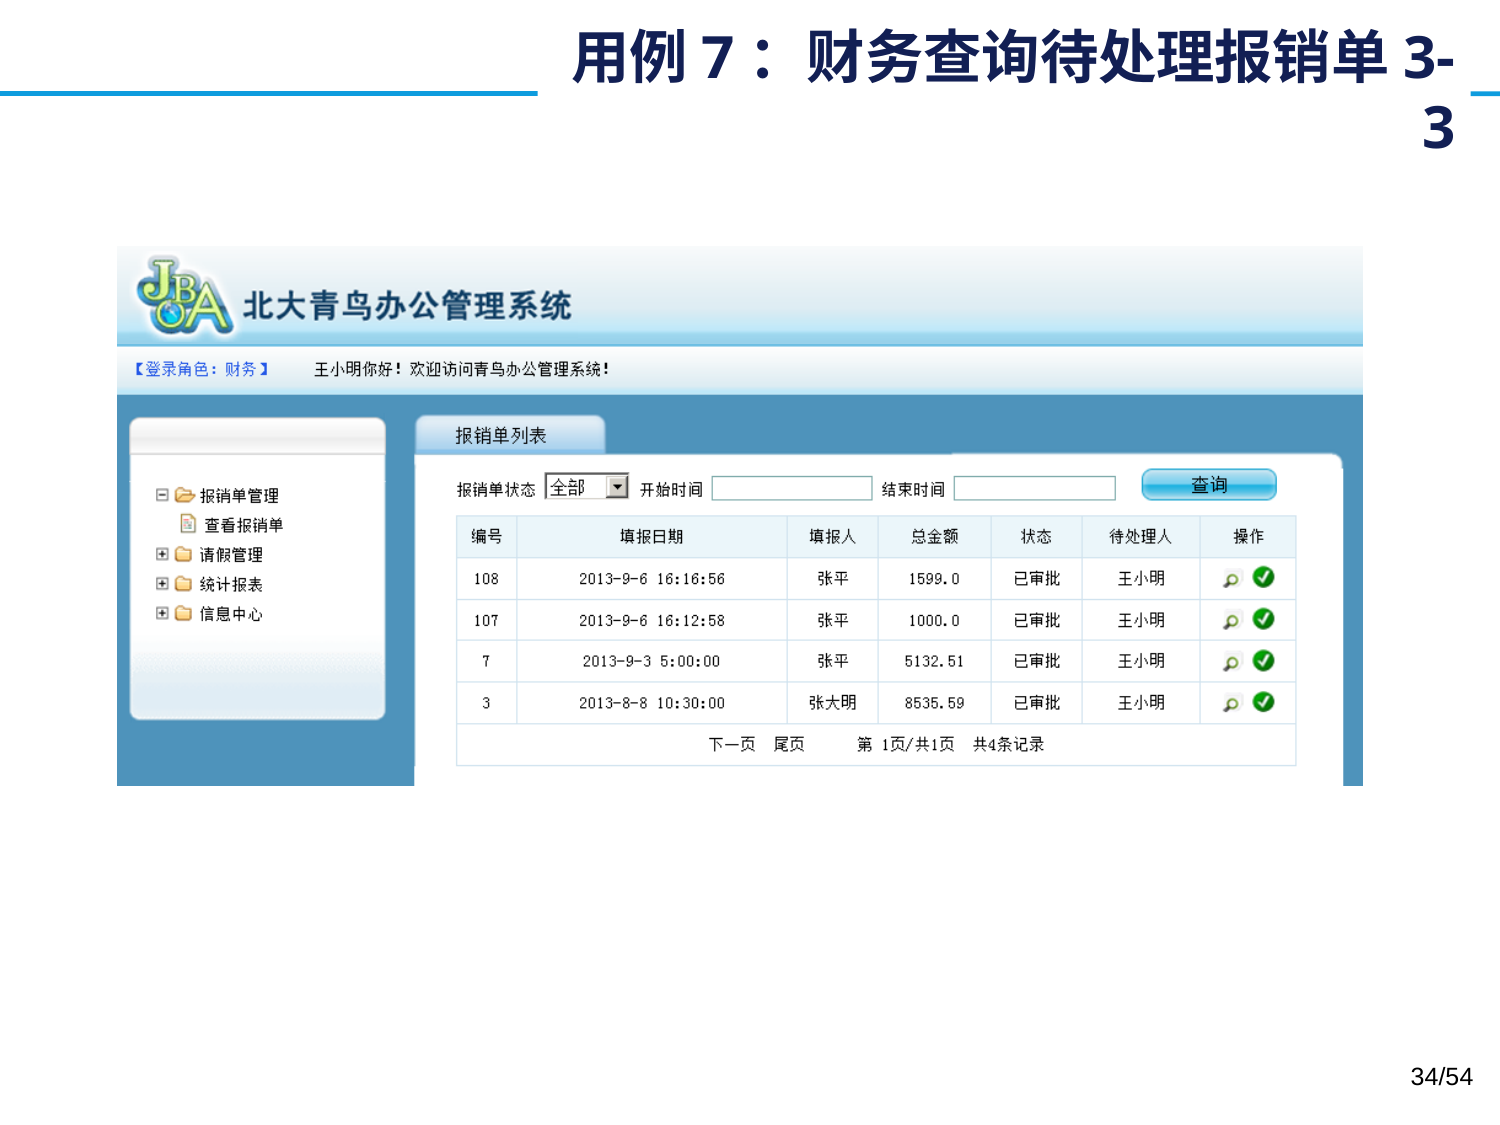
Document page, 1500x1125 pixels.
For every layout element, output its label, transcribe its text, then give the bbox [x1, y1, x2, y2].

picture [116, 245, 1363, 786]
slide_number 34/54 [1138, 1053, 1489, 1114]
title 用例7：财务查询待处理报销单3-3 [537, 46, 1471, 133]
